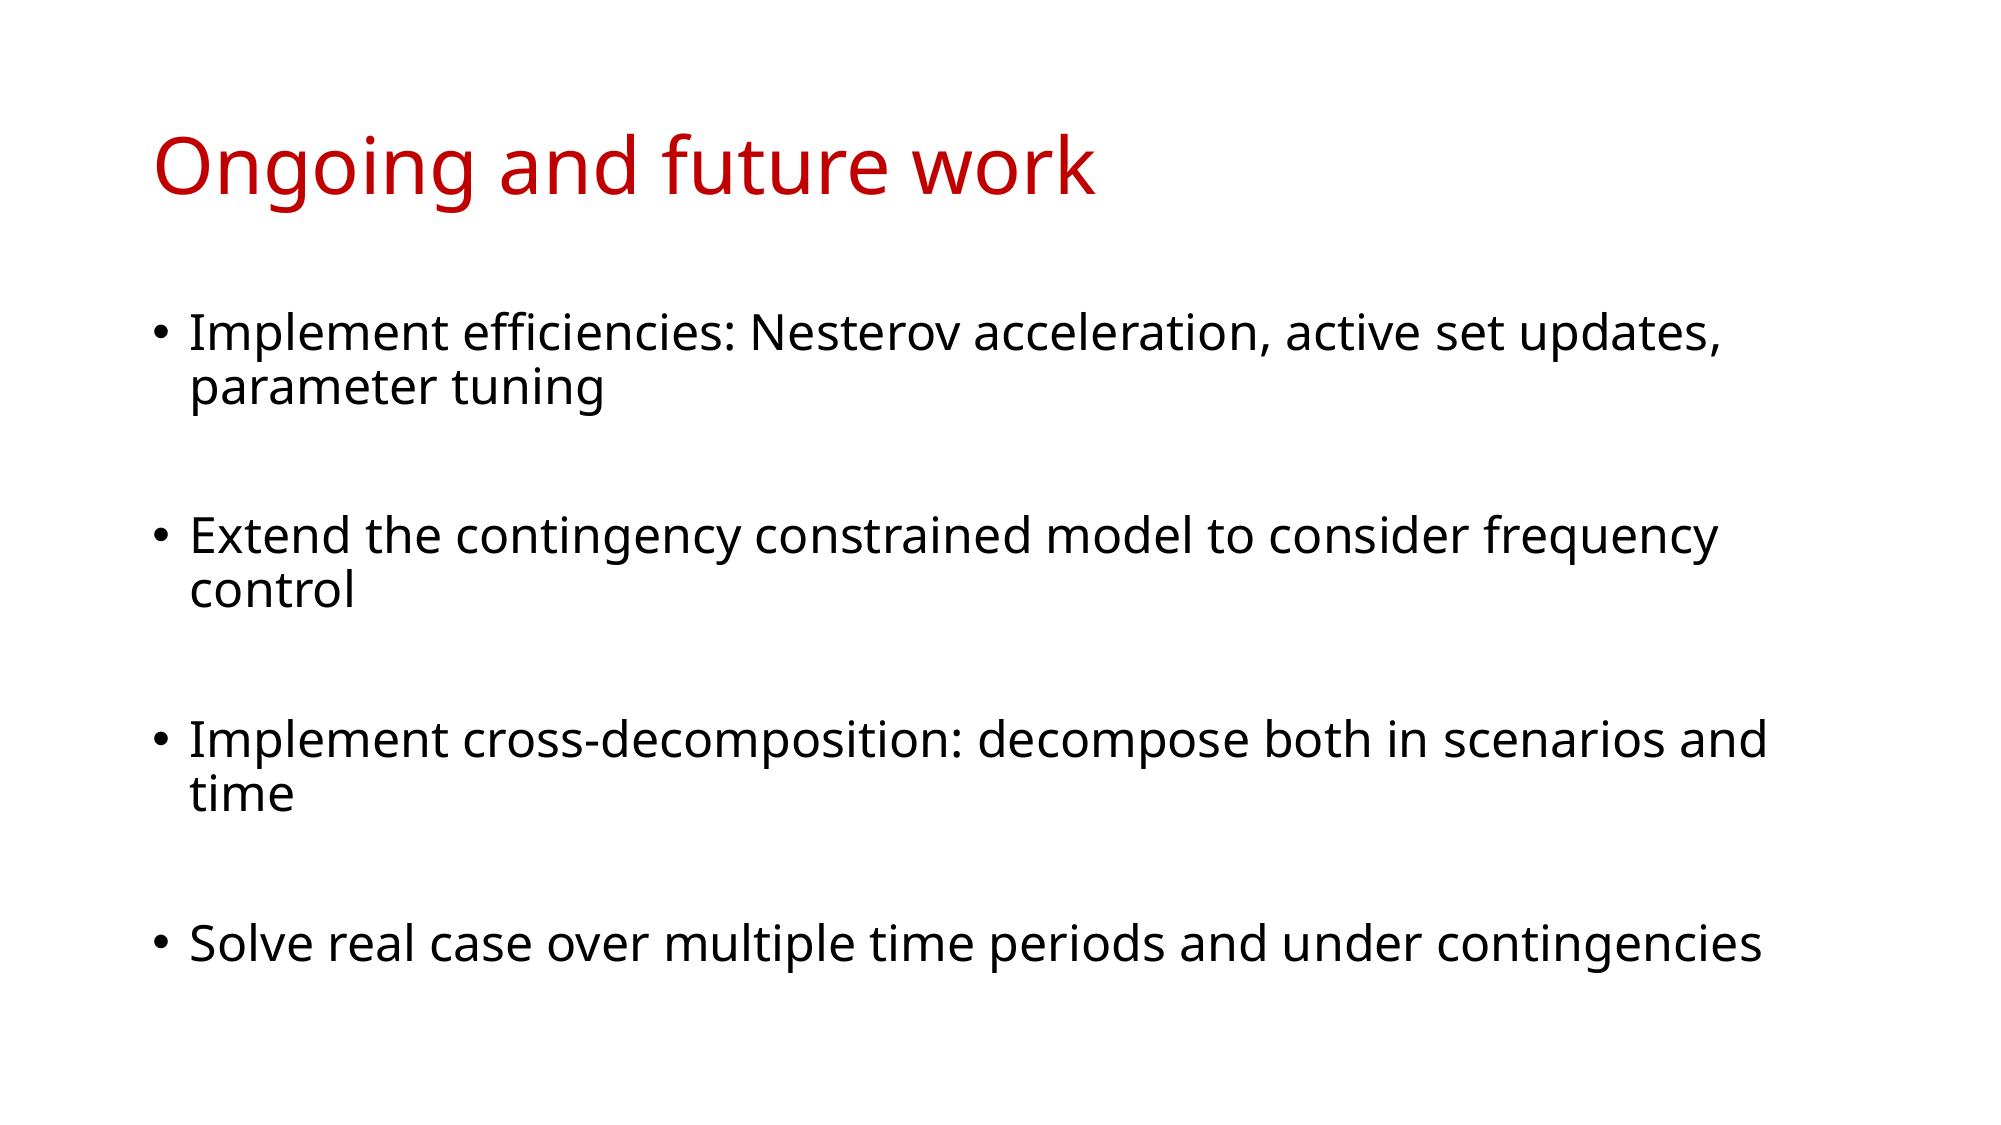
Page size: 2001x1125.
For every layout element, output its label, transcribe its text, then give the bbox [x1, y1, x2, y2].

list Implement efficiencies: Nesterov acceleration, active set updates, parameter tuning Extend the contingency constrained model to consider frequency control Implement cross-decomposition: decompose both in scenarios and time Solve real case over multiple time periods and under contingencies [137, 299, 1863, 1014]
title Ongoing and future work [137, 59, 1863, 278]
